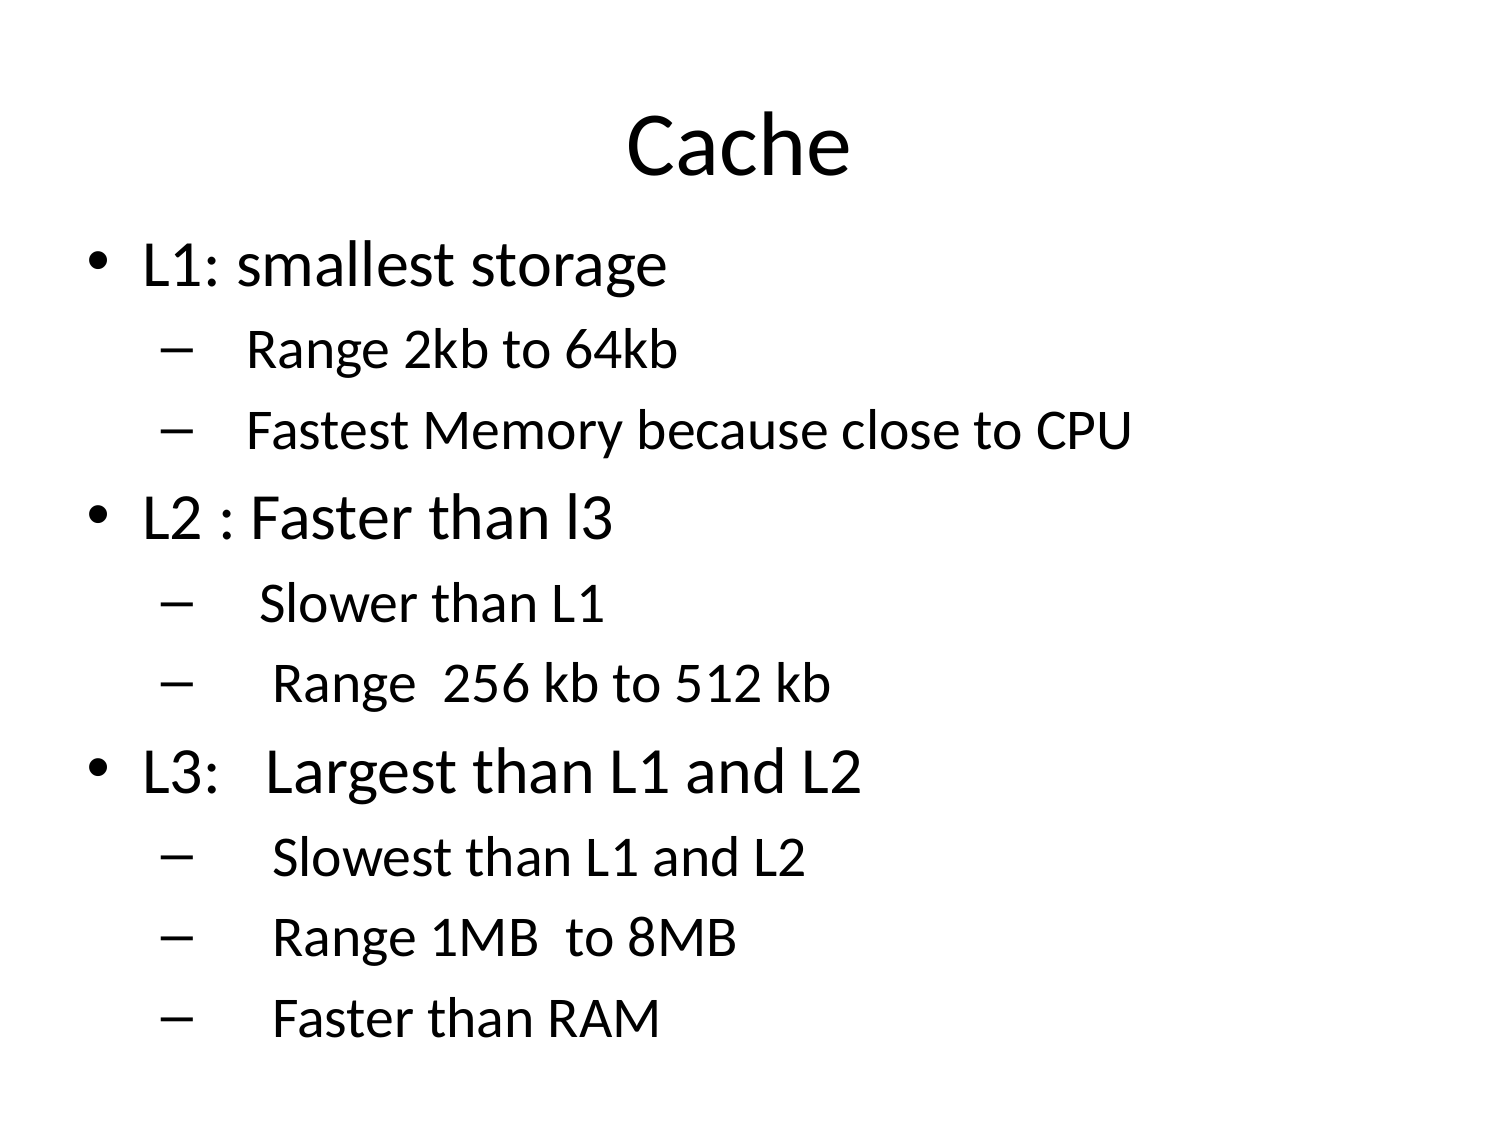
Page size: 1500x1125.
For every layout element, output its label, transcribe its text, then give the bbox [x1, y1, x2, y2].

title Cache [75, 45, 1425, 233]
list L1: smallest storage Range 2kb to 64kb Fastest Memory because close to CPU L2 : Faster than l3 Slower than L1 Range 256 kb to 512 kb L3: Largest than L1 and L2 Slowest than L1 and L2 Range 1MB to 8MB Faster than RAM [71, 212, 1422, 1063]
